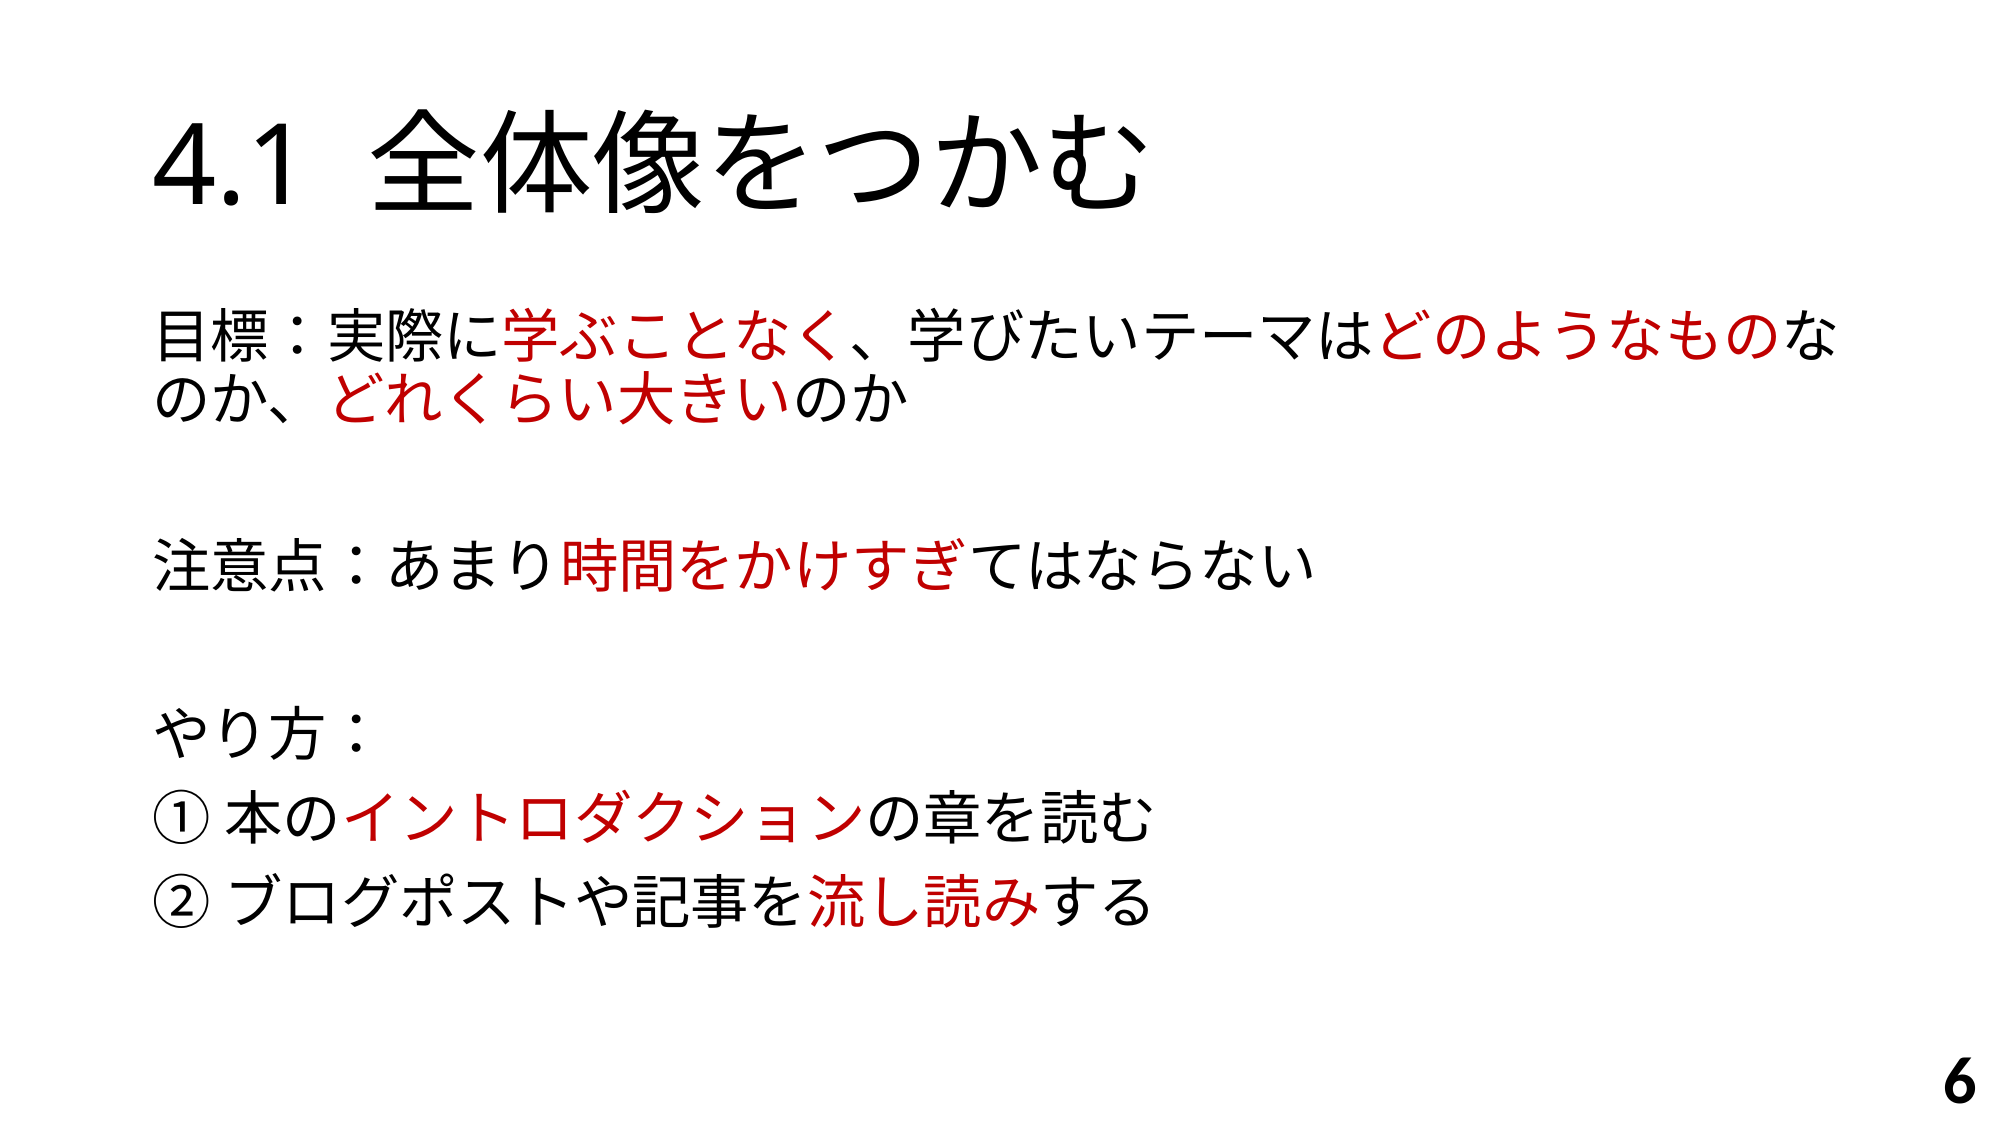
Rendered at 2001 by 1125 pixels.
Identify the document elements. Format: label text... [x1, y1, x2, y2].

text_box 6 [1928, 1029, 2000, 1124]
list 目標：実際に学ぶことなく、学びたいテーマはどのようなものなのか、どれくらい大きいのか 注意点：あまり時間をかけすぎてはならない やり方： ①本のイントロダクションの章を読む ②ブログポストや記事を流し読みする [137, 299, 1863, 1014]
title 4.1 全体像をつかむ [137, 59, 1863, 278]
